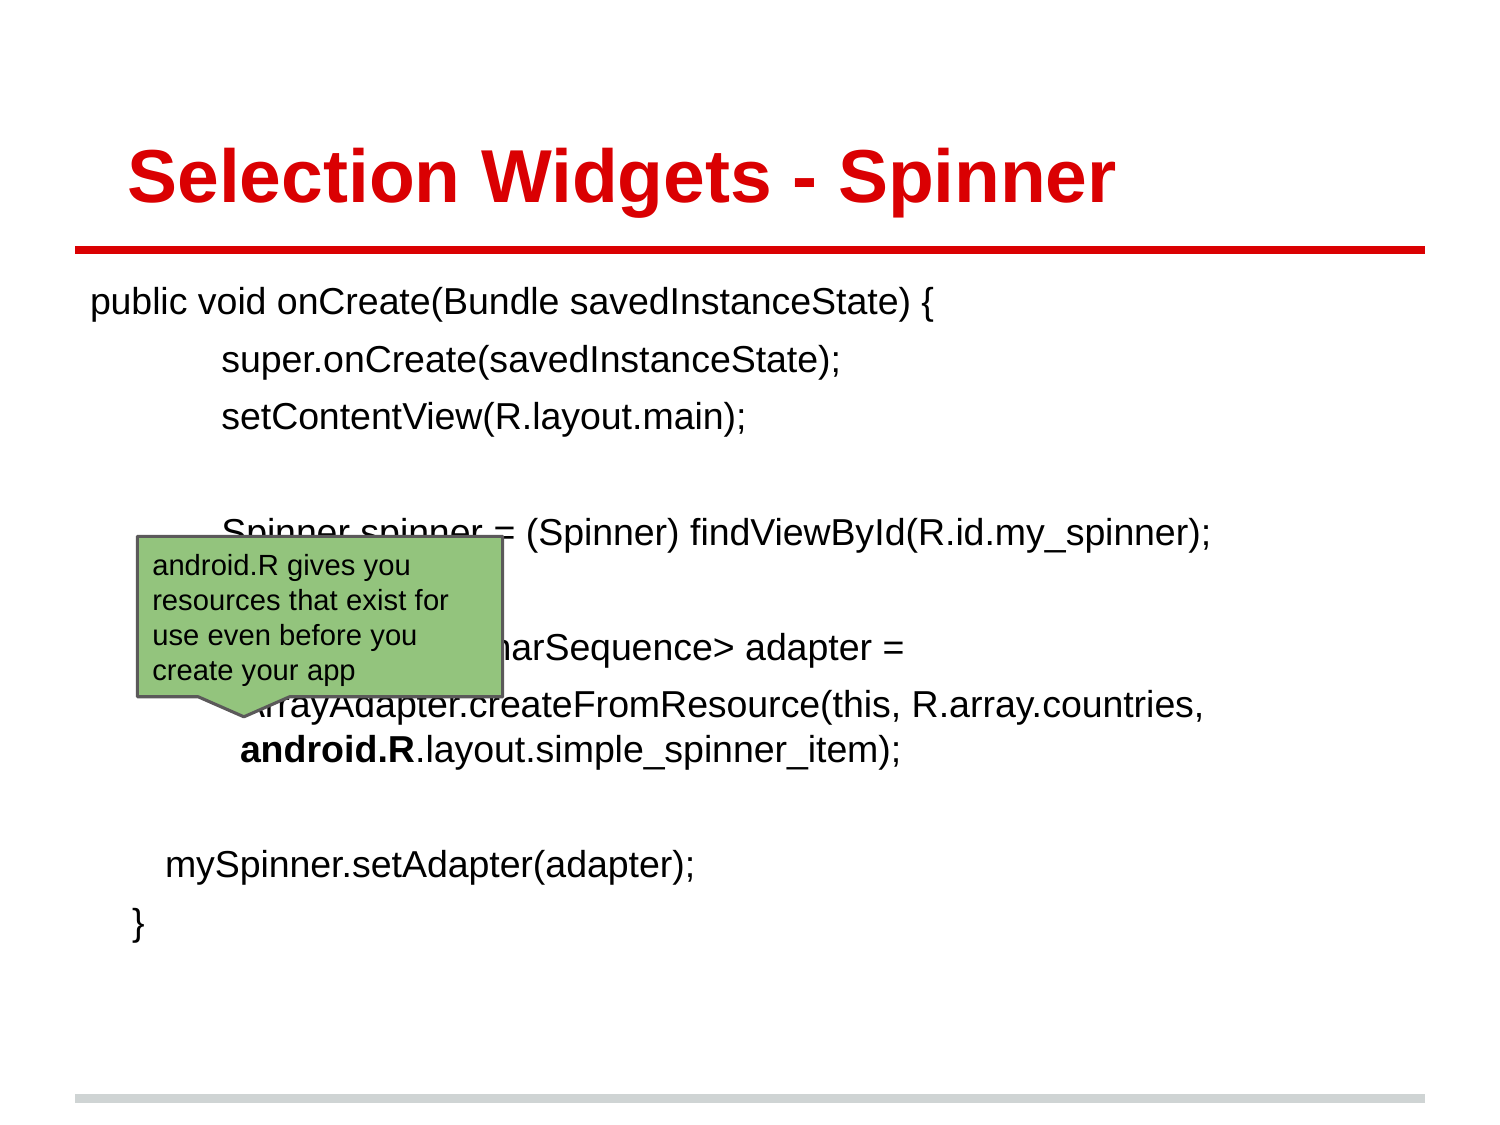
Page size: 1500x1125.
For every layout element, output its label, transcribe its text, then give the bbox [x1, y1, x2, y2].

title Selection Widgets - Spinner [75, 45, 1425, 233]
list public void onCreate(Bundle savedInstanceState) { super.onCreate(savedInstanceState); setContentView(R.layout.main); Spinner spinner = (Spinner) findViewById(R.id.my_spinner); ArrayAdapter<CharSequence> adapter = ArrayAdapter.createFromResource(this, R.array.countries, android.R.layout.simple_spinner_item); mySpinner.setAdapter(adapter); } [75, 262, 1425, 1078]
text_box android.R gives you resources that exist for use even before you create your app [137, 536, 503, 717]
